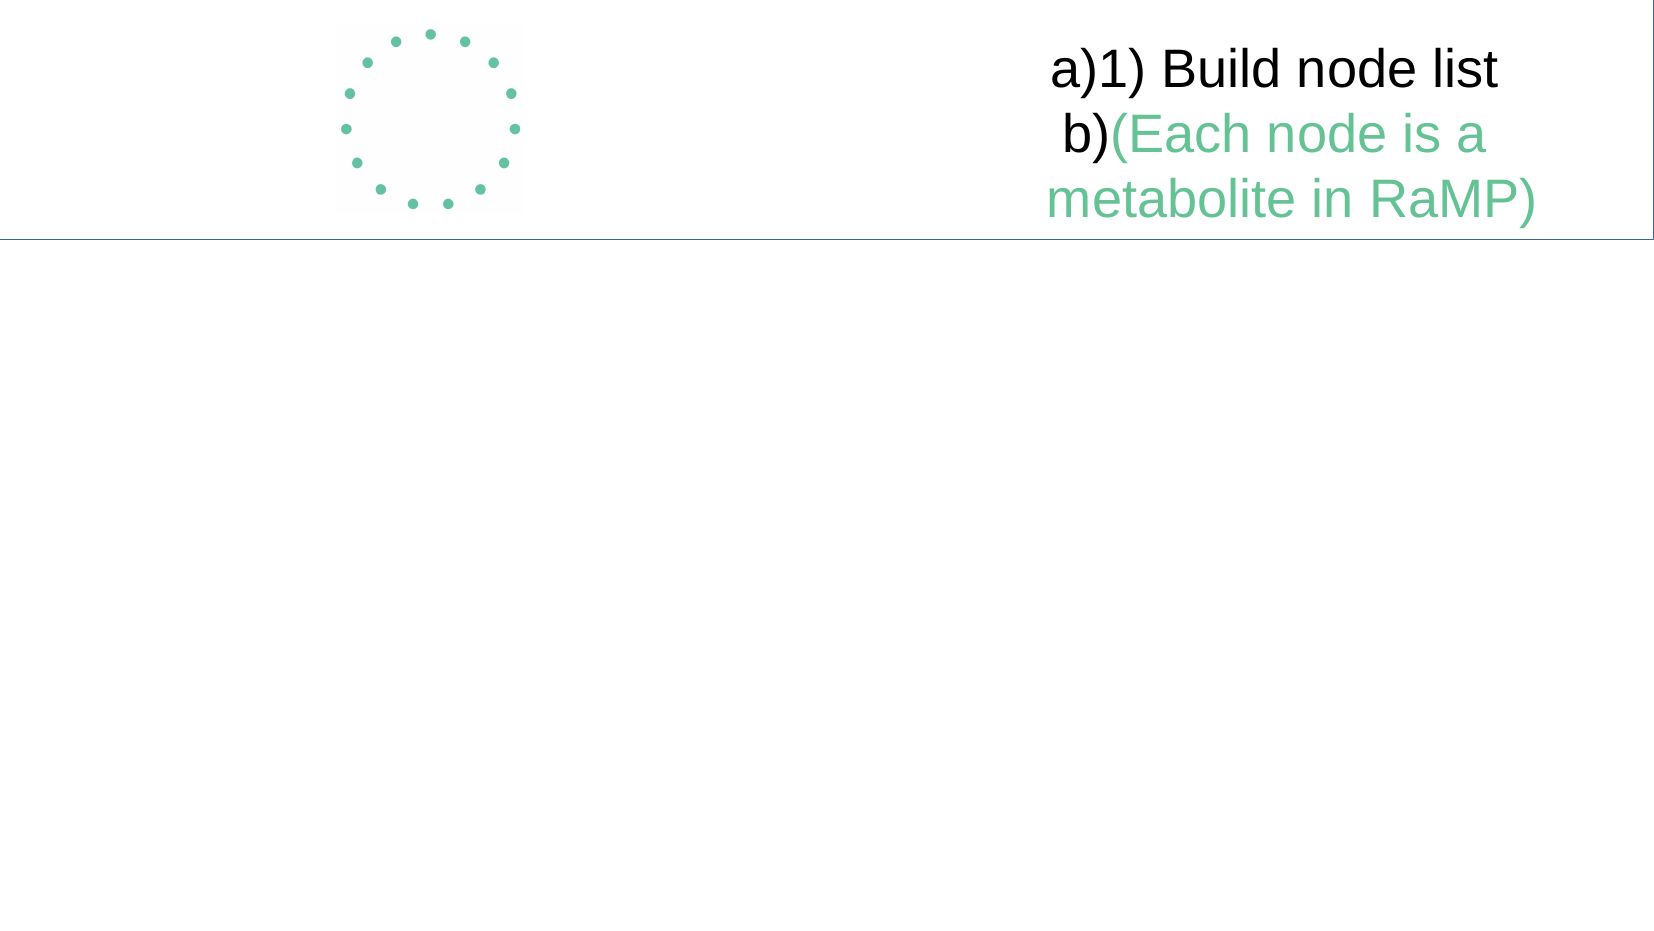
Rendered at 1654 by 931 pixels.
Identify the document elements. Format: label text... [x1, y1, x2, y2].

picture [336, 24, 526, 214]
text_box [0, 0, 1654, 240]
text_box 1) Build node list (Each node is a metabolite in RaMP) [944, 26, 1605, 223]
